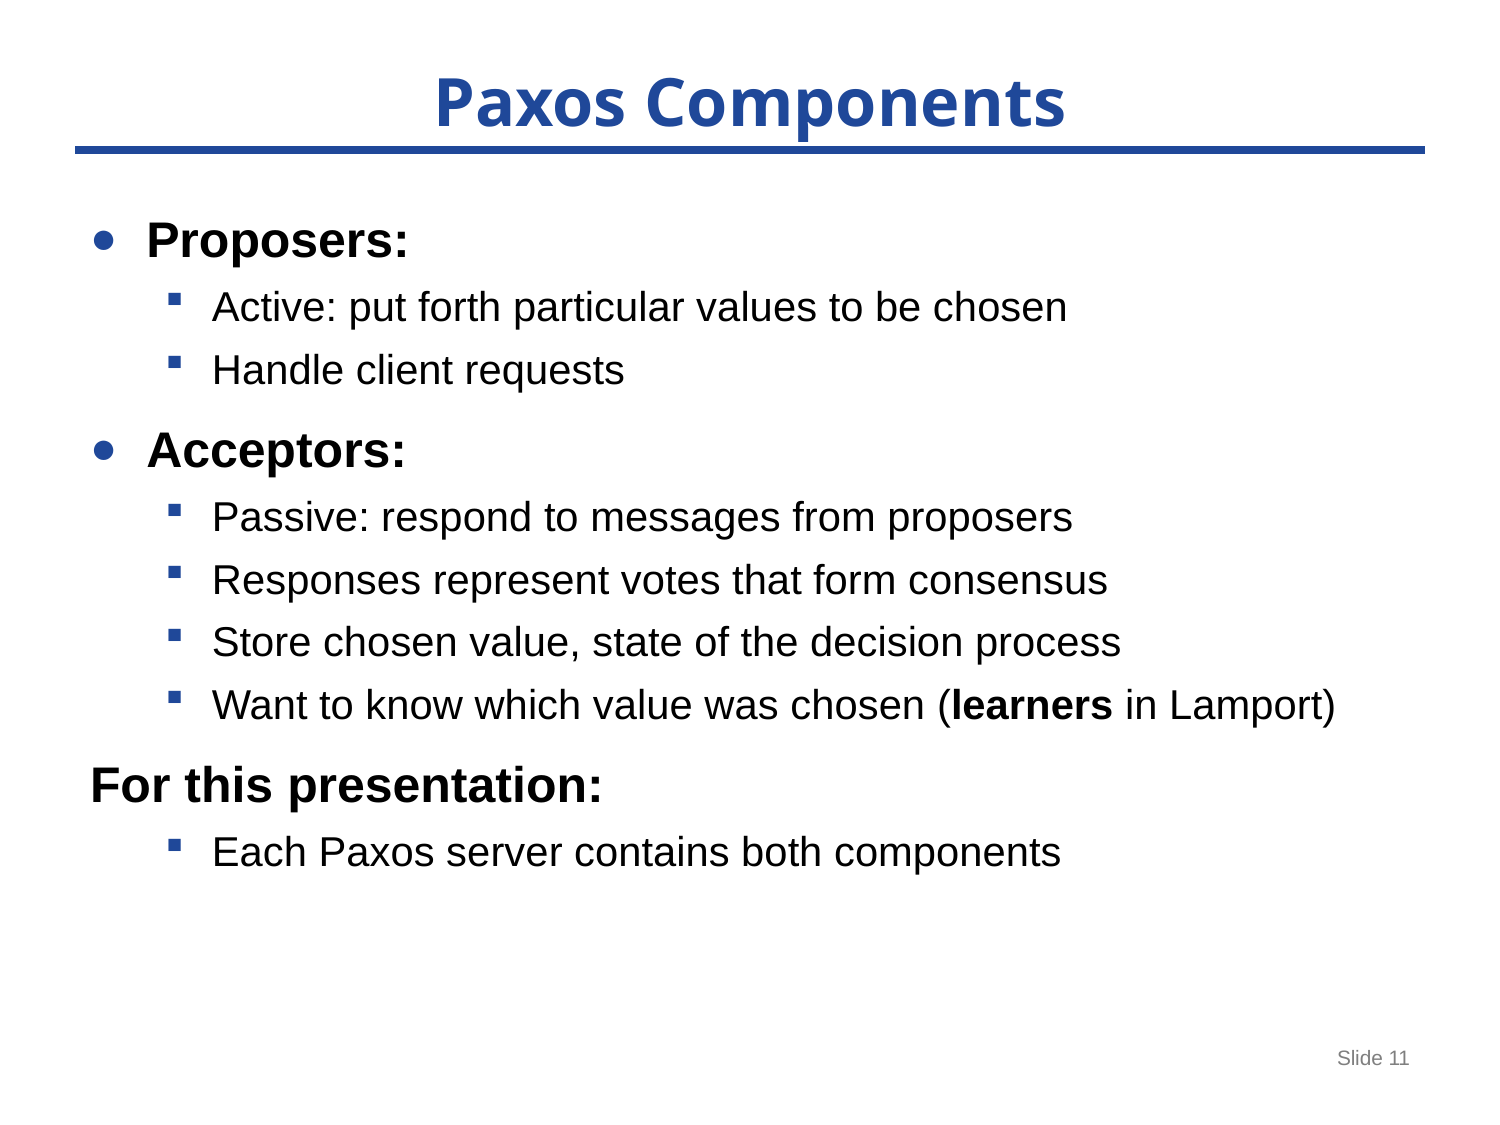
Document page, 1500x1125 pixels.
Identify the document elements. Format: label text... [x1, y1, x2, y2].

slide_number Slide 11 [1074, 1037, 1425, 1103]
list Proposers: Active: put forth particular values to be chosen Handle client requests Acceptors: Passive: respond to messages from proposers Responses represent votes that form consensus Store chosen value, state of the decision process Want to know which value was chosen (learners in Lamport) For this presentation: Each Paxos server contains both components [75, 200, 1425, 1005]
title Paxos Components [75, 50, 1425, 150]
